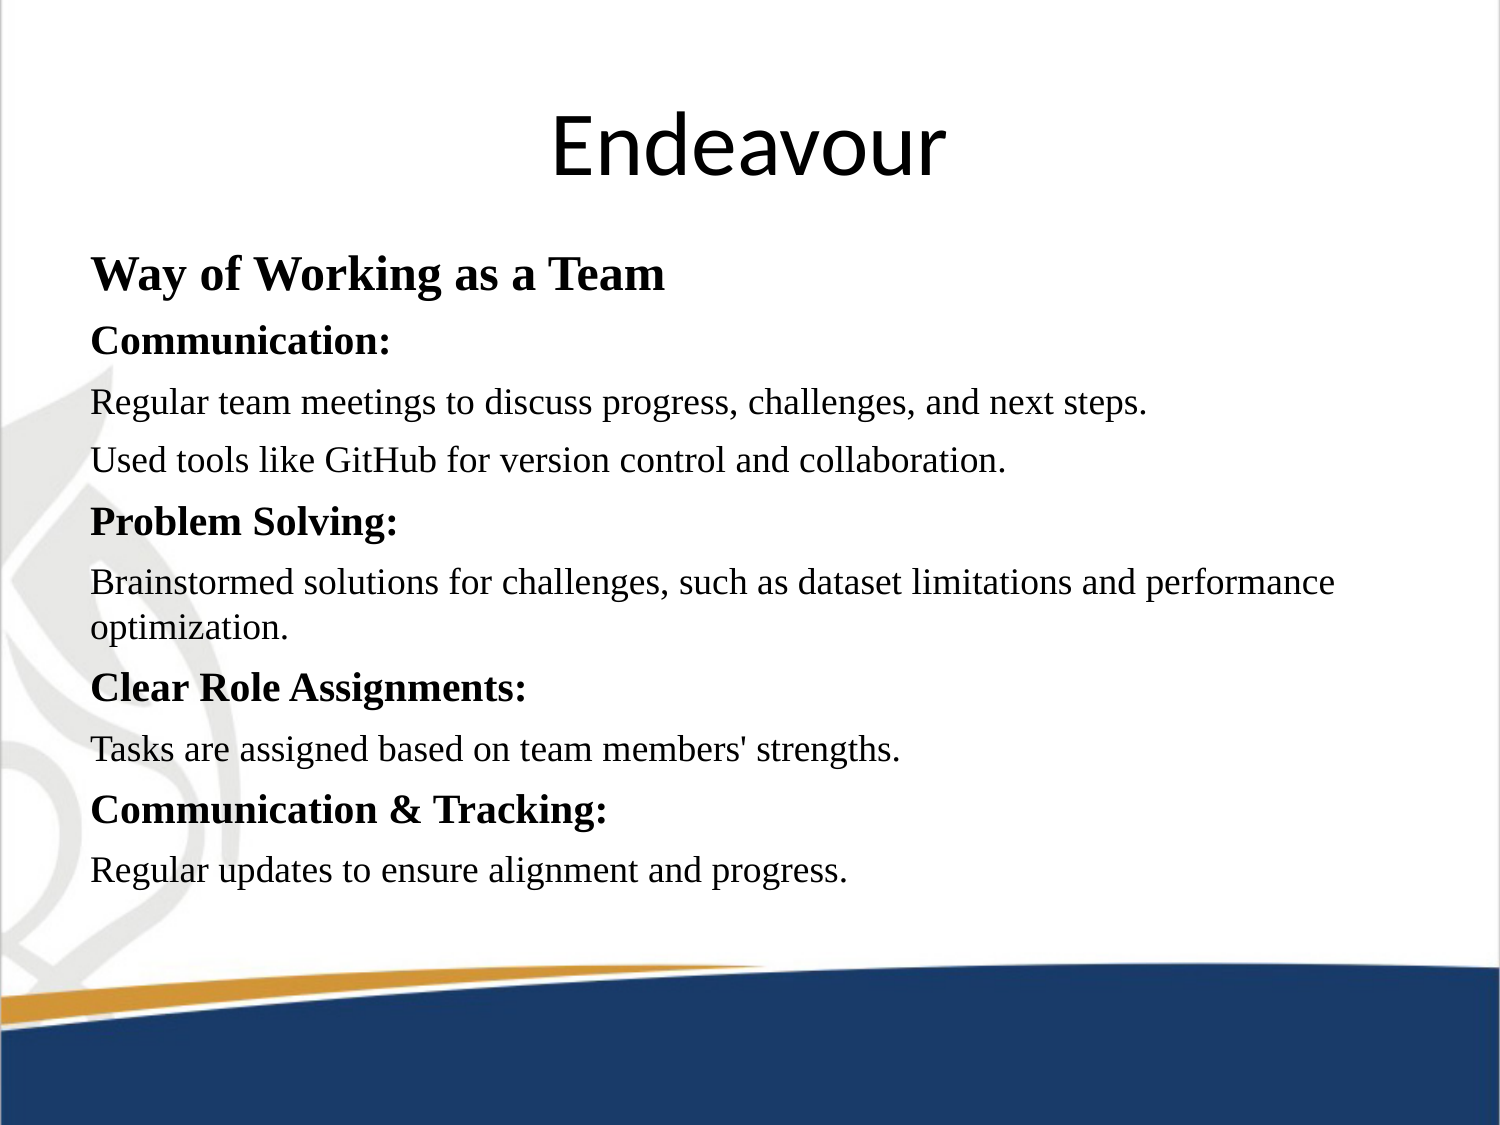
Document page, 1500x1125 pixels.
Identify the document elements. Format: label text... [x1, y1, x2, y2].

list Way of Working as a Team Communication: Regular team meetings to discuss progress, challenges, and next steps. Used tools like GitHub for version control and collaboration. Problem Solving: Brainstormed solutions for challenges, such as dataset limitations and performance optimization. Clear Role Assignments: Tasks are assigned based on team members' strengths. Communication & Tracking: Regular updates to ensure alignment and progress. [75, 232, 1425, 975]
picture [0, 0, 1500, 1125]
title Endeavour [75, 45, 1425, 232]
